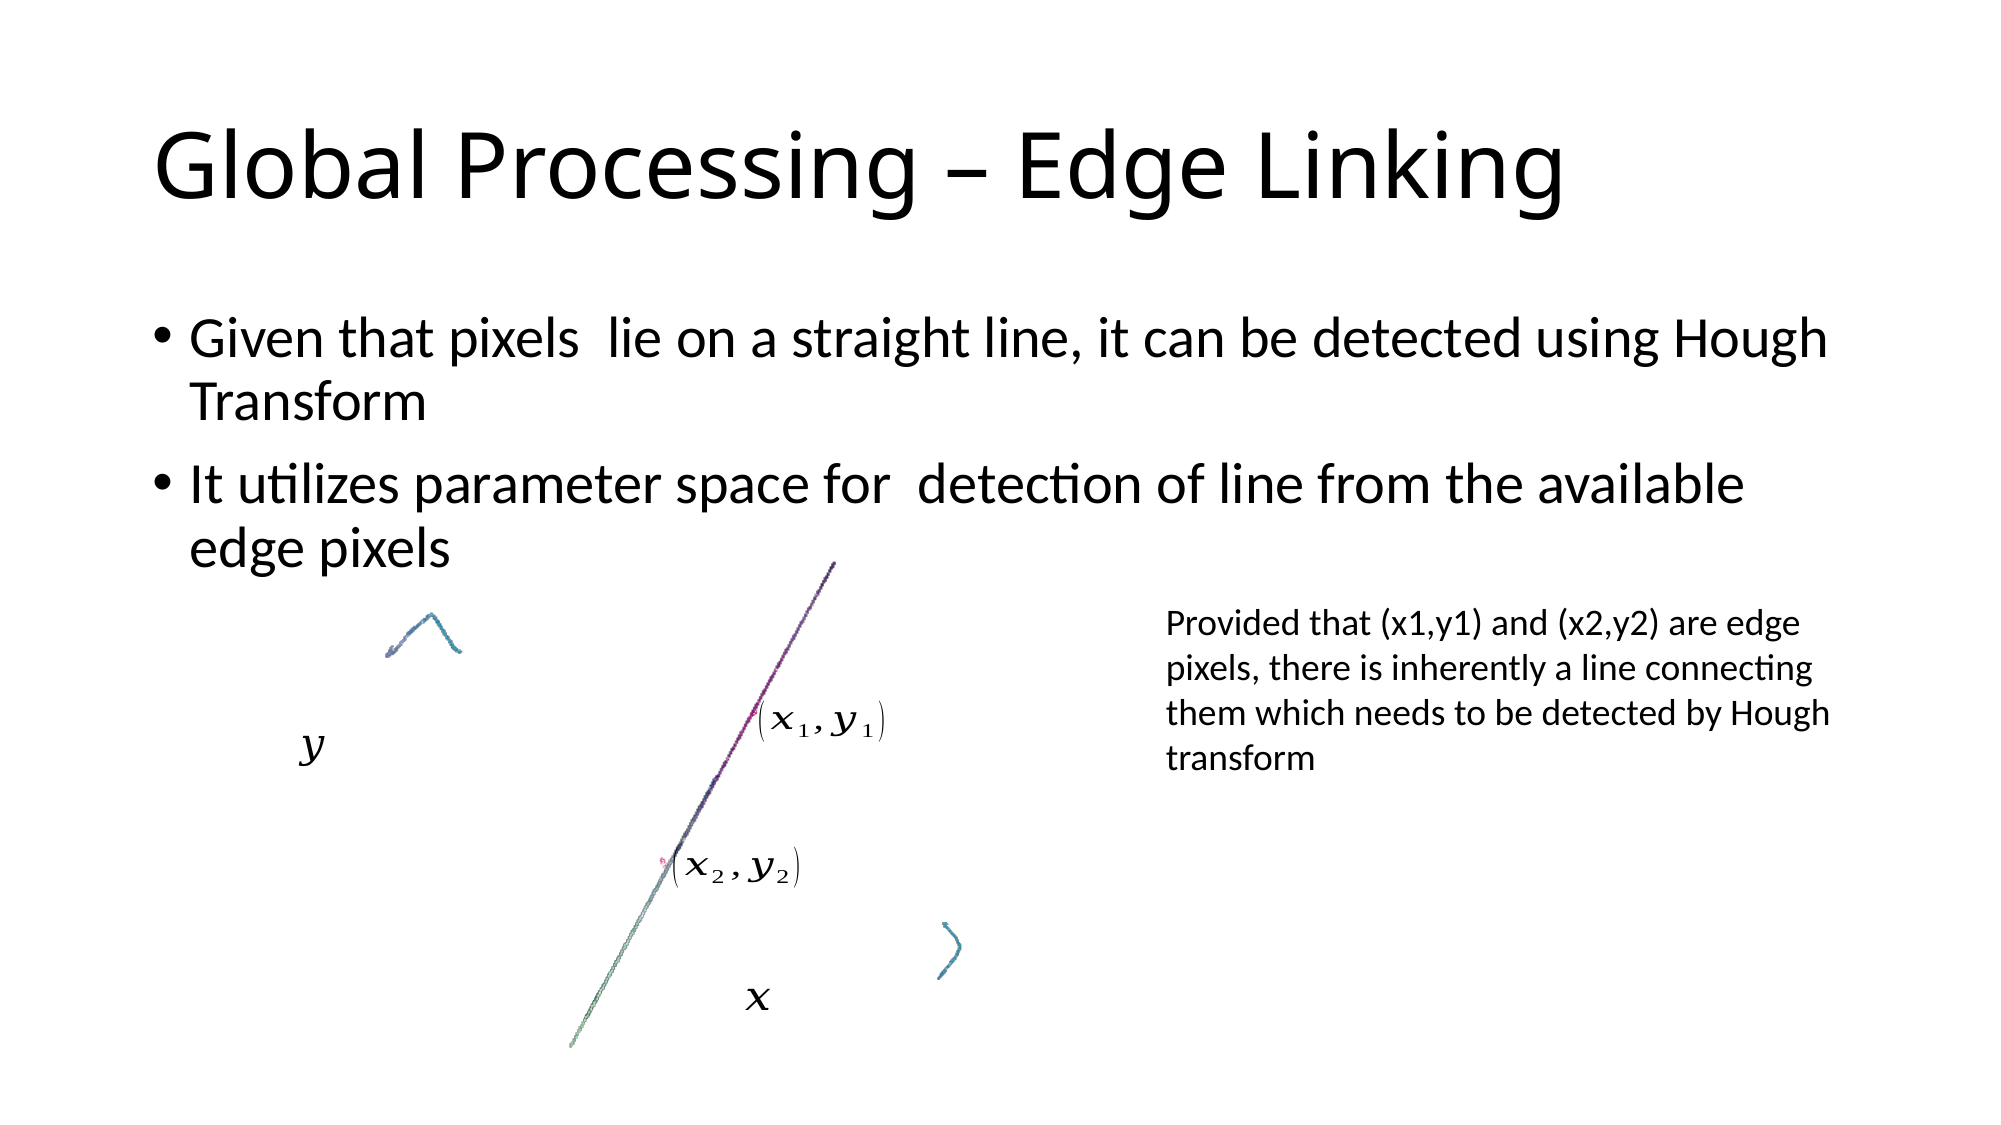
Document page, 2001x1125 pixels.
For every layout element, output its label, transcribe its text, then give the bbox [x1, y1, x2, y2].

list Given that pixels lie on a straight line, it can be detected using Hough Transform It utilizes parameter space for detection of line from the available edge pixels [137, 299, 1863, 614]
text_box Provided that (x1,y1) and (x2,y2) are edge pixels, there is inherently a line connecting them which needs to be detected by Hough transform [1151, 590, 1896, 785]
picture [380, 609, 468, 663]
picture [564, 556, 842, 1054]
title Global Processing – Edge Linking [137, 59, 1863, 278]
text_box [566, 557, 841, 1053]
picture [934, 917, 966, 984]
